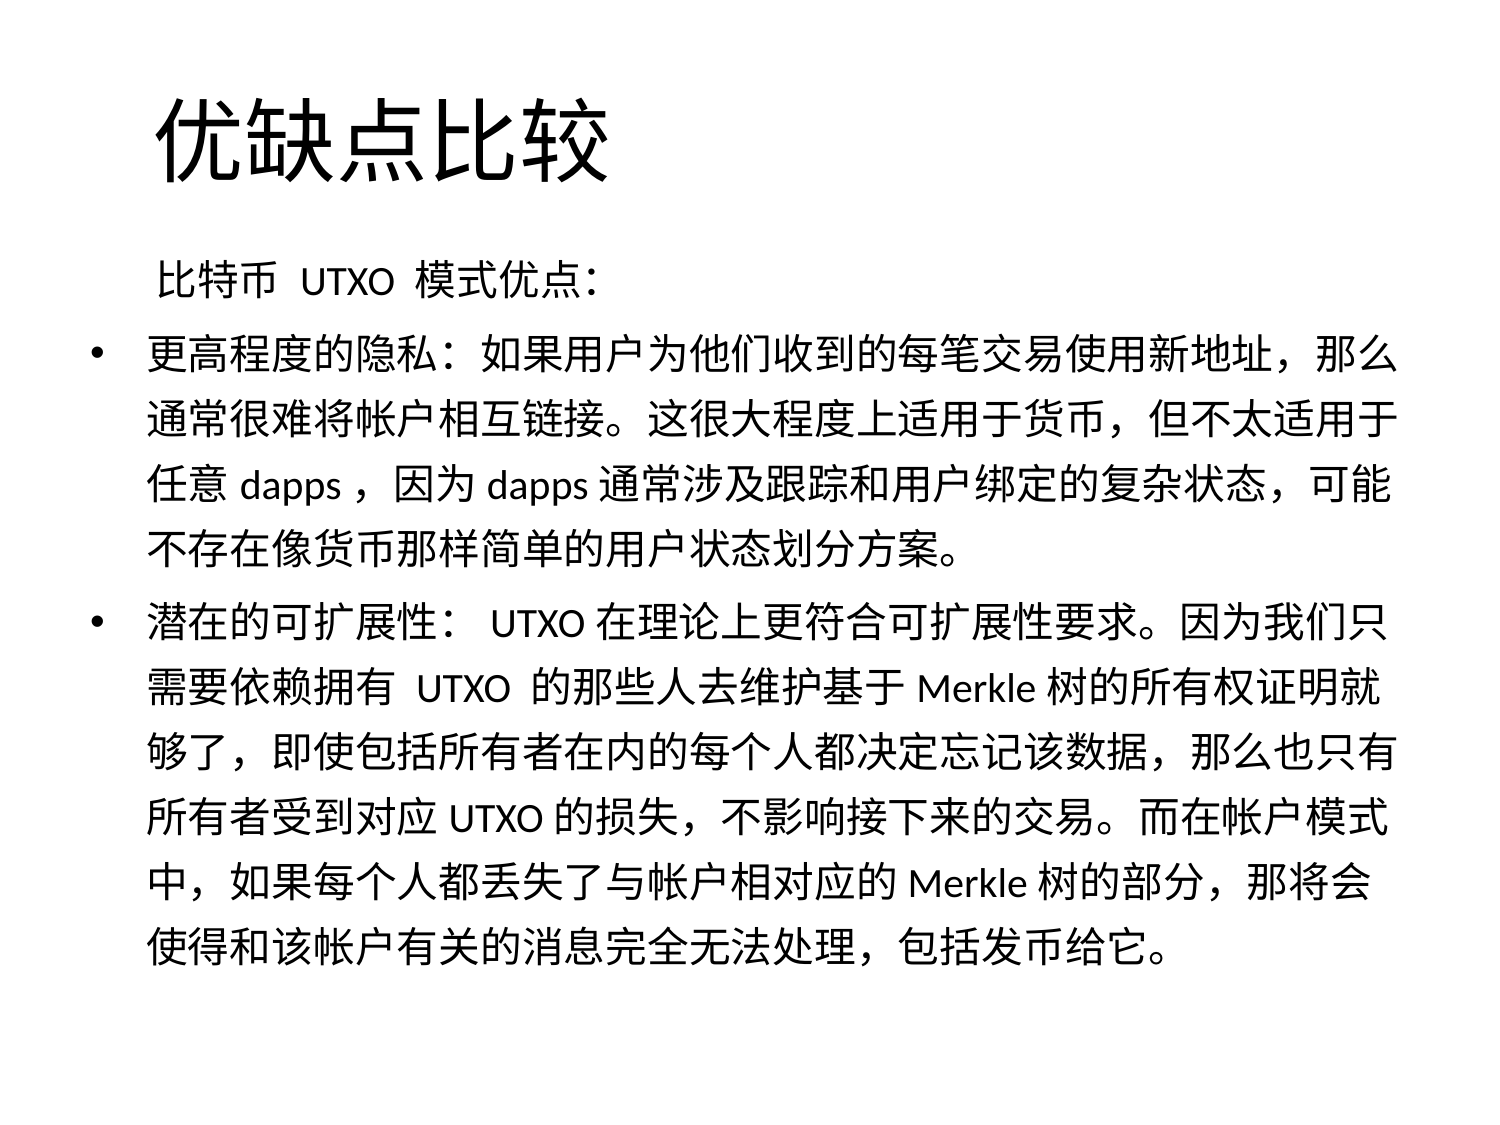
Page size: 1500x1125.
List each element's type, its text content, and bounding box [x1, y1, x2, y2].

title 优缺点比较 [75, 45, 1425, 231]
list 比特币 UTXO 模式优点： 更高程度的隐私：如果用户为他们收到的每笔交易使用新地址，那么通常很难将帐户相互链接。这很大程度上适用于货币，但不太适用于任意dapps，因为dapps通常涉及跟踪和用户绑定的复杂状态，可能不存在像货币那样简单的用户状态划分方案。 潜在的可扩展性：UTXO在理论上更符合可扩展性要求。因为我们只需要依赖拥有 UTXO 的那些人去维护基于Merkle树的所有权证明就够了，即使包括所有者在内的每个人都决定忘记该数据，那么也只有所有者受到对应UTXO的损失，不影响接下来的交易。而在帐户模式中，如果每个人都丢失了与帐户相对应的Merkle树的部分，那将会使得和该帐户有关的消息完全无法处理，包括发币给它。 [75, 231, 1425, 1059]
